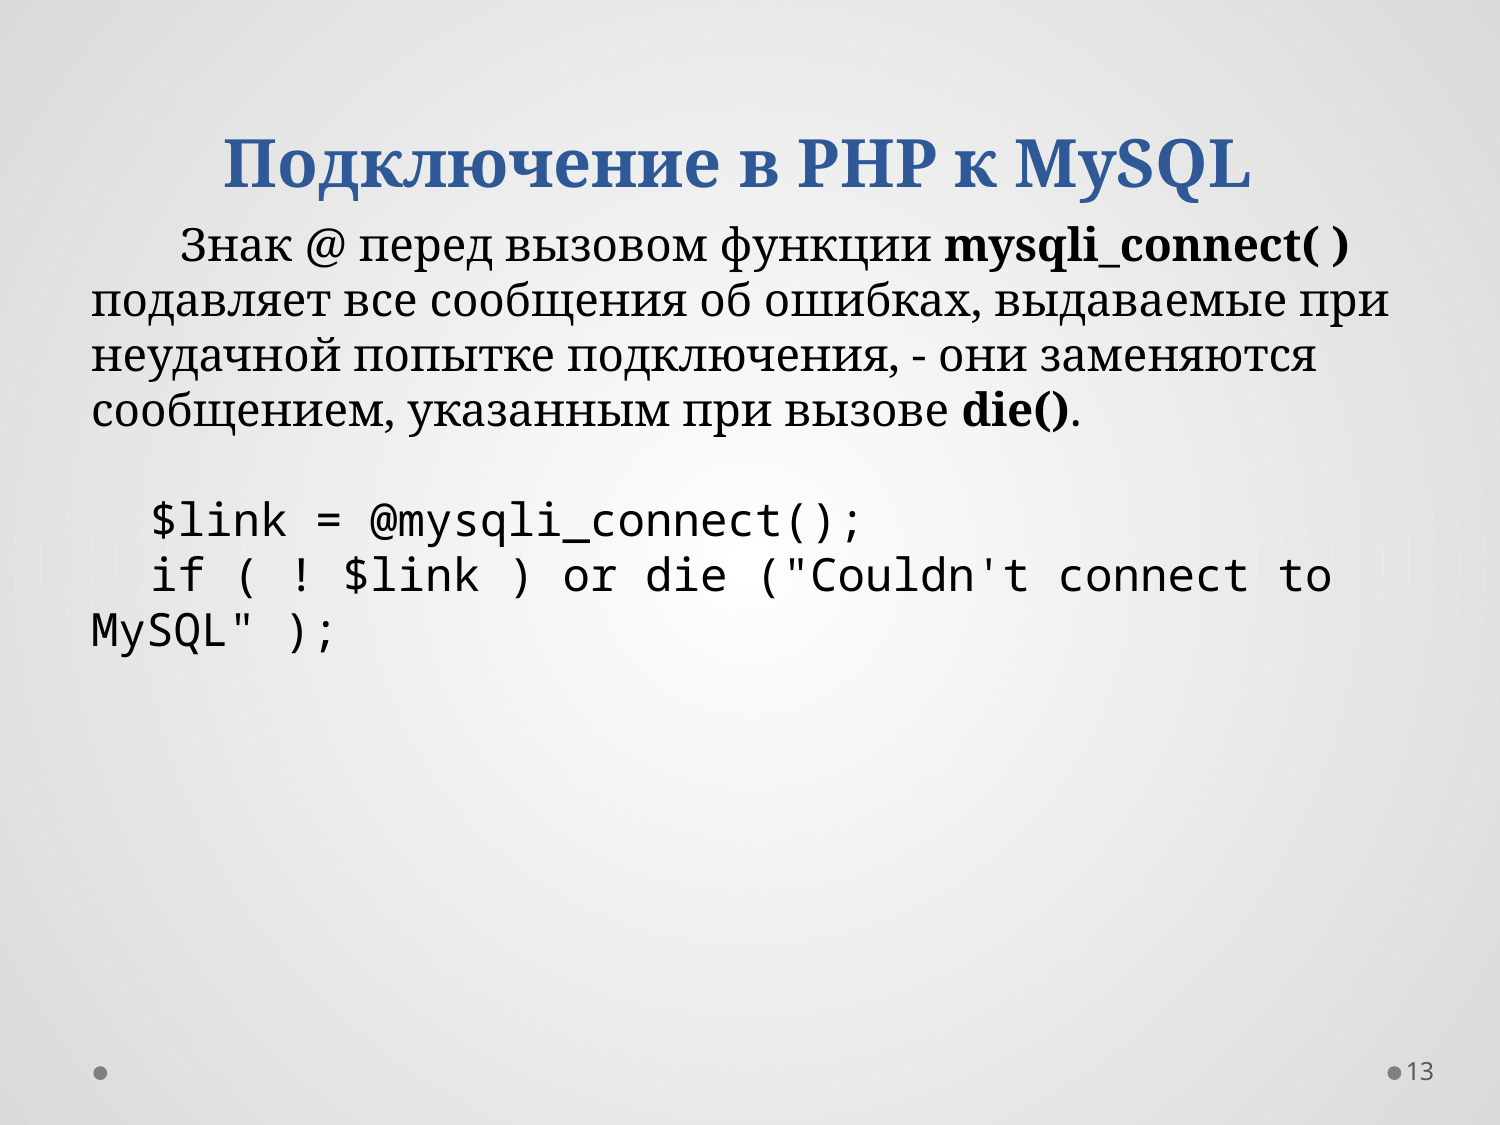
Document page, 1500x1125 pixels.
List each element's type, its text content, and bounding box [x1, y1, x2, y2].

text_box Знак @ перед вызовом функции mysqli_connect( ) подавляет все сообщения об ошибках, выдаваемые при неудачной попытке подключения, - они заменяются сообщением, указанным при вызове die(). $link = @mysqli_connect(); if ( ! $link ) or die ("Couldn't connect to MySQL" ); [76, 208, 1447, 773]
slide_number 13 [1401, 1042, 1494, 1103]
text_box Подключение в PHP к MySQL [100, 78, 1376, 209]
